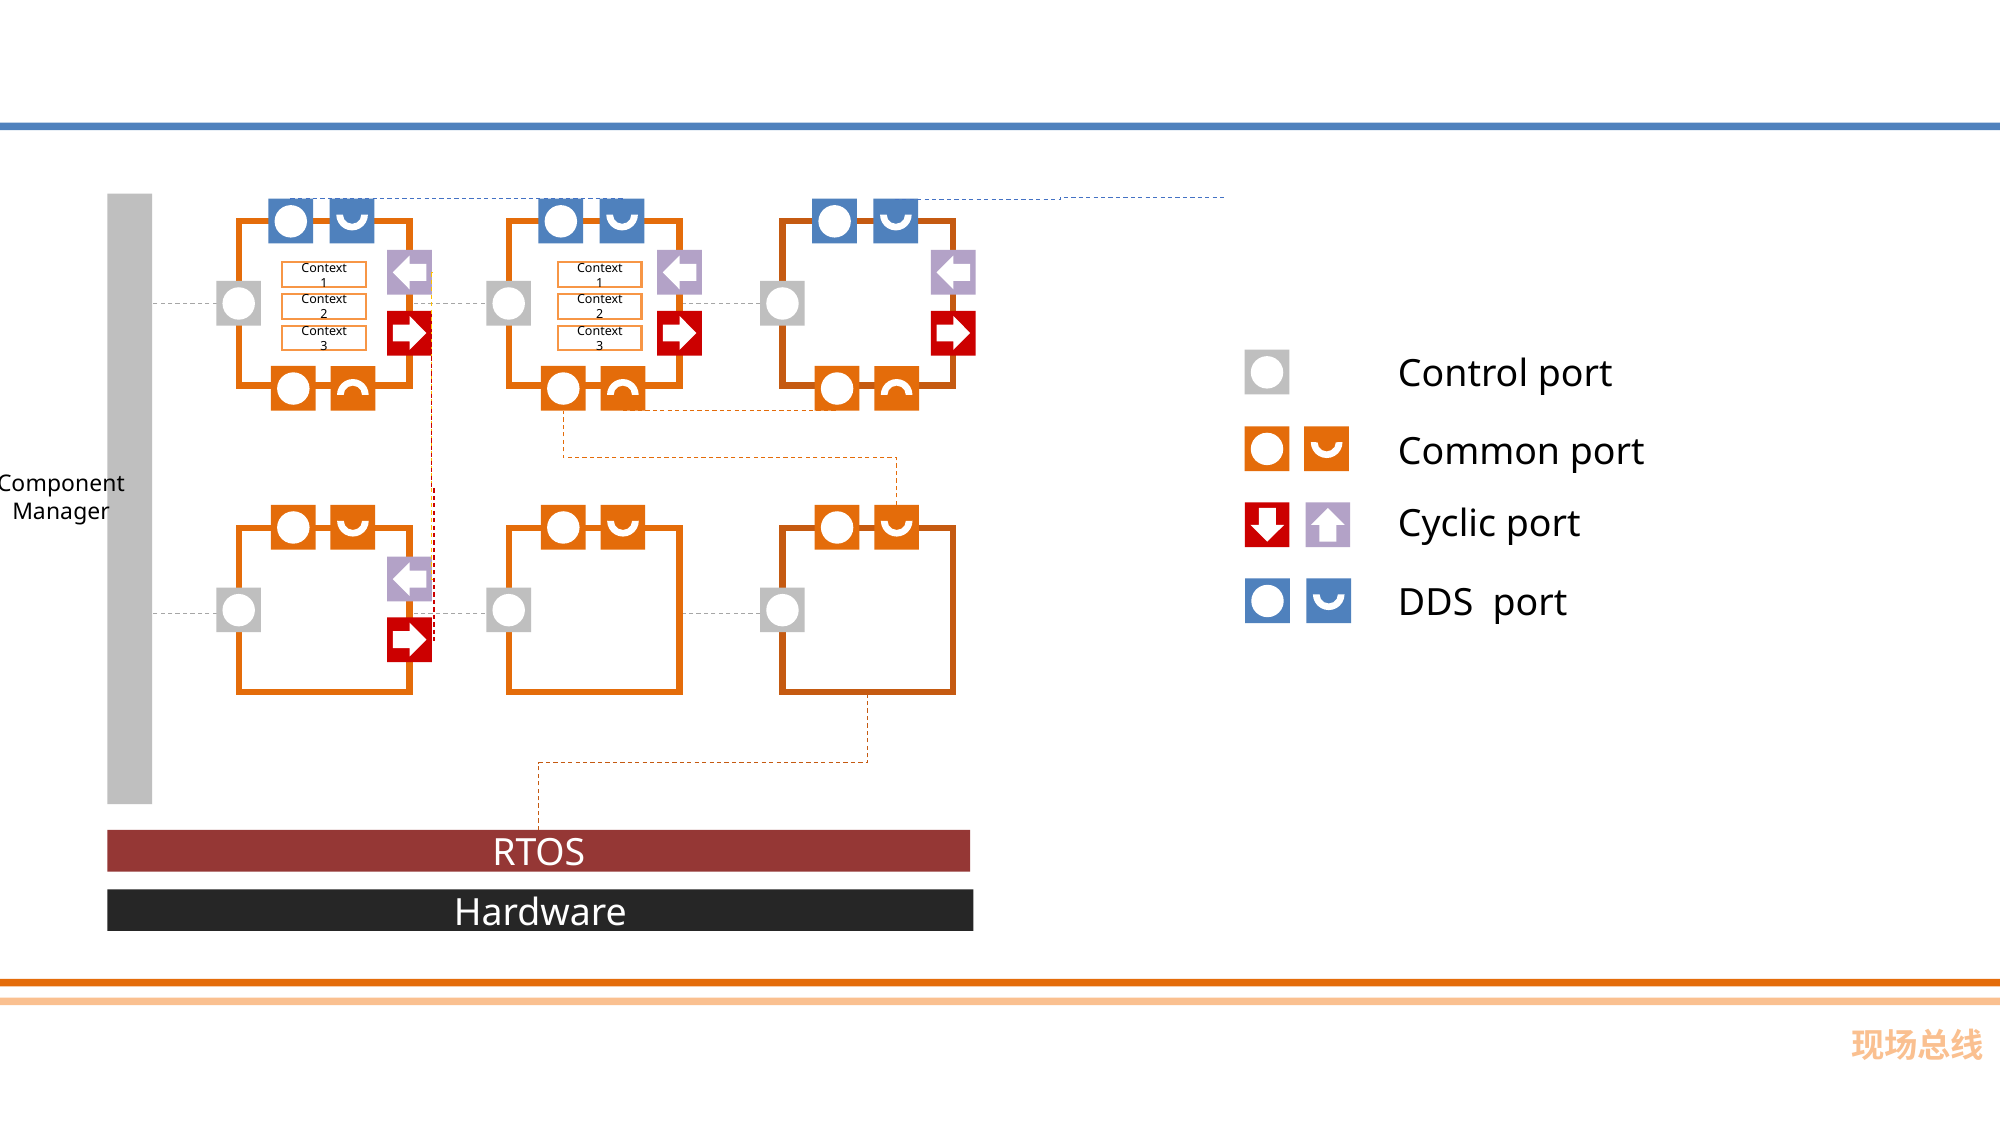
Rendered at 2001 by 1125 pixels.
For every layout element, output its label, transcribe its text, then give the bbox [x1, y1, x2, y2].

text_box [386, 556, 431, 602]
text_box [930, 310, 977, 357]
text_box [329, 198, 375, 244]
text_box [391, 313, 428, 353]
text_box [0, 997, 2000, 1006]
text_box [270, 365, 316, 411]
text_box DDS port [1383, 570, 1645, 631]
text_box Context 1 [557, 261, 643, 288]
text_box [661, 313, 682, 353]
text_box [459, 122, 1059, 131]
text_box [330, 504, 376, 550]
text_box Context 3 [281, 325, 367, 351]
text_box [781, 527, 954, 693]
text_box Cyclic port [1383, 491, 1729, 552]
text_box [599, 198, 645, 244]
text_box [935, 313, 972, 353]
text_box [781, 220, 954, 386]
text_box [1244, 349, 1290, 395]
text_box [216, 280, 261, 326]
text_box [773, 587, 805, 633]
text_box [656, 249, 703, 296]
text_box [812, 198, 857, 244]
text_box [1245, 578, 1290, 624]
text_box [431, 334, 435, 641]
text_box [0, 122, 456, 131]
text_box Common port [1383, 419, 1729, 480]
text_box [268, 198, 314, 244]
text_box [508, 220, 681, 303]
text_box [238, 527, 411, 613]
text_box [0, 978, 2000, 987]
text_box Context 1 [281, 261, 367, 288]
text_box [760, 280, 805, 326]
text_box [874, 365, 919, 411]
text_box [682, 291, 778, 625]
text_box Control port [1383, 341, 1729, 402]
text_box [486, 280, 531, 326]
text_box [600, 365, 646, 411]
text_box [238, 220, 411, 303]
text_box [216, 587, 261, 633]
text_box [508, 304, 681, 386]
text_box RTOS [773, 829, 971, 873]
text_box [106, 193, 153, 805]
text_box [508, 527, 681, 613]
text_box [508, 615, 634, 693]
text_box [391, 253, 428, 292]
text_box RTOS [106, 829, 634, 873]
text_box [431, 272, 435, 334]
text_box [1274, 471, 1320, 578]
text_box Context 3 [557, 325, 643, 351]
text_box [814, 504, 860, 550]
text_box Hardware [106, 888, 974, 932]
text_box Context 2 [281, 304, 367, 320]
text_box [538, 198, 584, 244]
text_box [661, 253, 698, 292]
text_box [486, 587, 532, 633]
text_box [540, 504, 586, 550]
text_box [386, 310, 431, 357]
text_box [930, 249, 977, 296]
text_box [814, 365, 860, 411]
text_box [330, 365, 376, 411]
text_box Context 2 [557, 304, 643, 320]
text_box [386, 249, 433, 296]
text_box Context 2 [557, 293, 643, 303]
text_box [238, 304, 411, 386]
text_box Component Manager [0, 461, 140, 532]
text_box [874, 504, 919, 550]
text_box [634, 596, 773, 926]
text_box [873, 198, 919, 244]
text_box [238, 615, 411, 693]
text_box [540, 365, 586, 411]
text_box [1306, 578, 1352, 624]
text_box [1062, 122, 2000, 131]
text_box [600, 504, 646, 550]
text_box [270, 504, 316, 550]
text_box [386, 616, 433, 663]
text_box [1244, 426, 1290, 472]
text_box 现场总线 [1836, 1016, 1999, 1072]
text_box [391, 559, 428, 599]
text_box [391, 620, 428, 659]
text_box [1304, 426, 1349, 472]
text_box [656, 310, 682, 357]
text_box [935, 253, 972, 292]
text_box Context 2 [281, 293, 367, 303]
